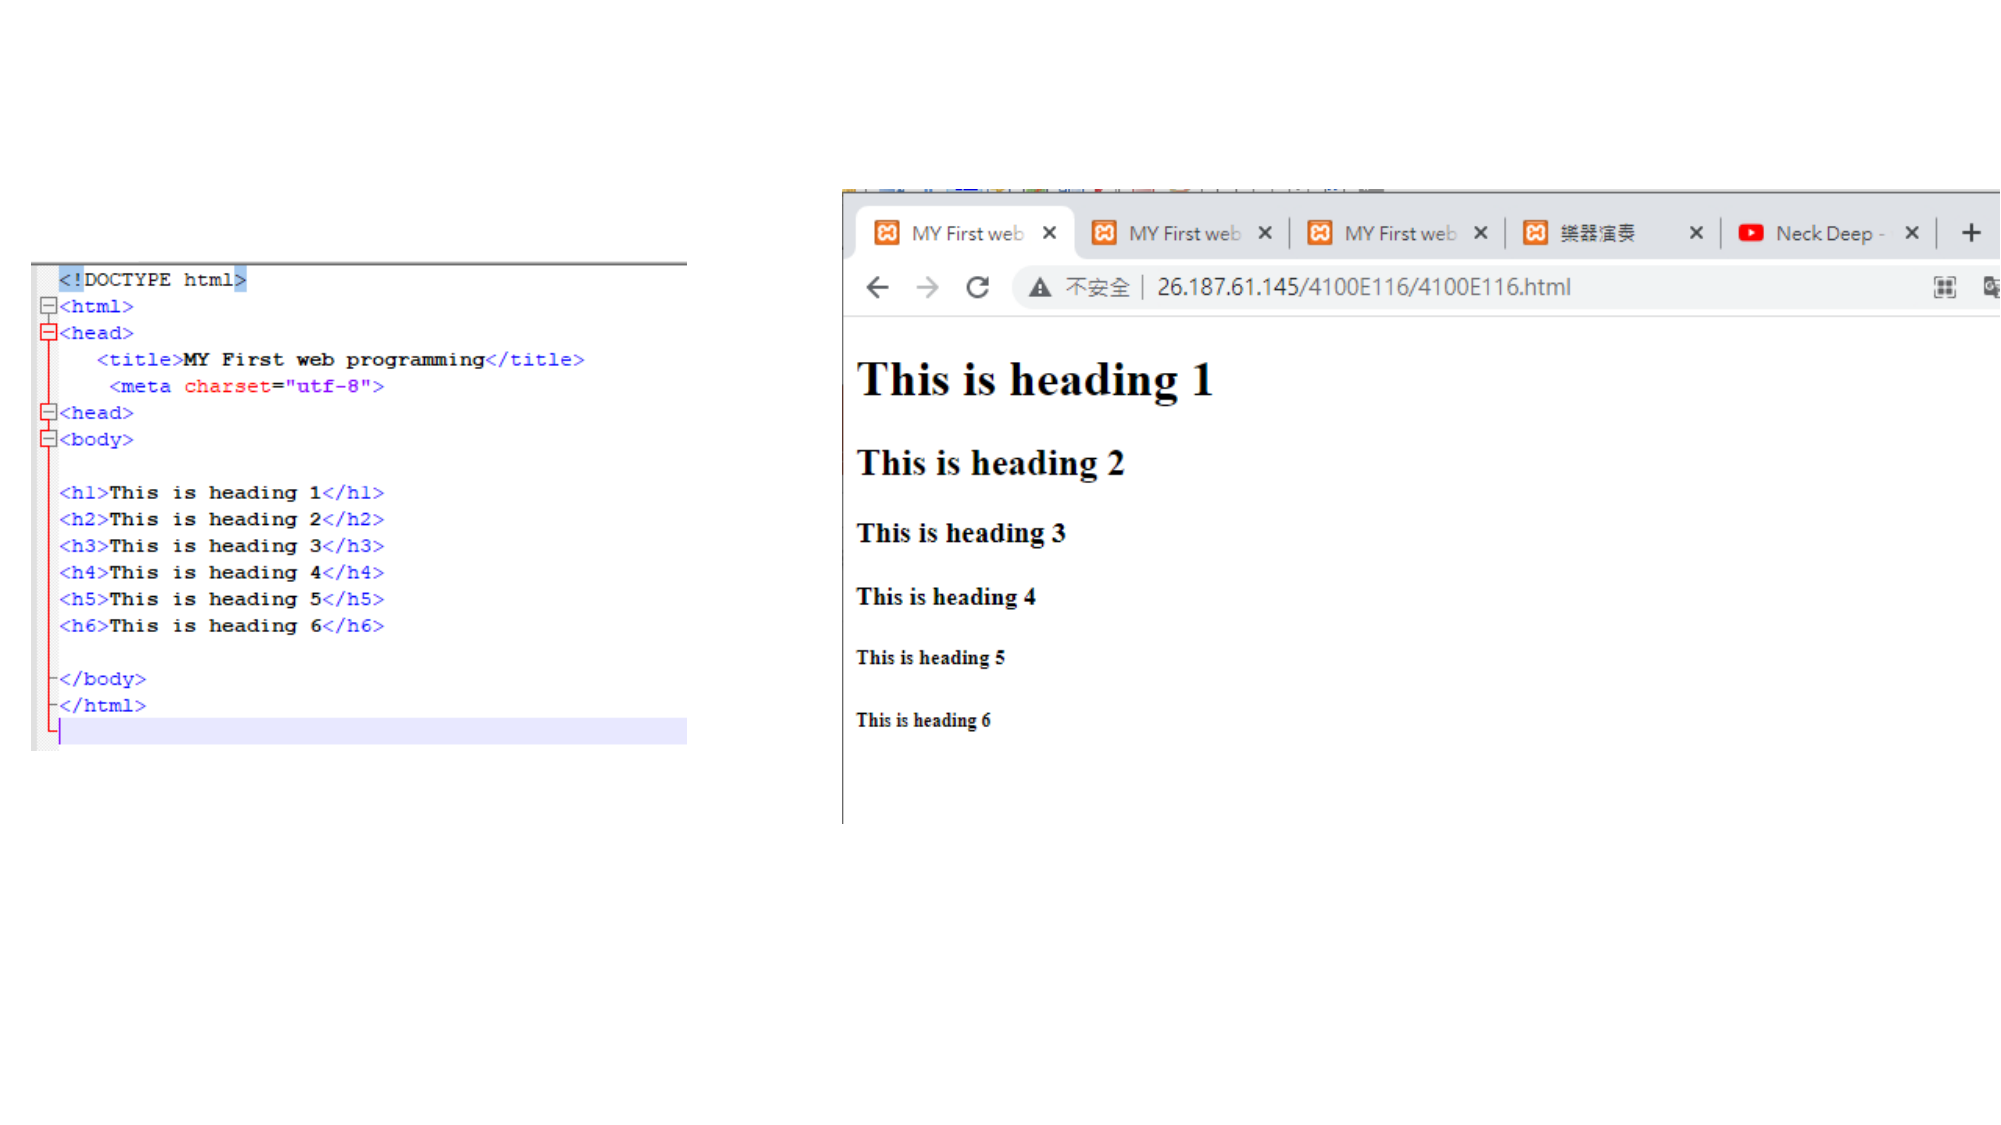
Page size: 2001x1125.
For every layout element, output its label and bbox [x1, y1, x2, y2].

list [31, 261, 687, 751]
picture [841, 189, 2000, 824]
